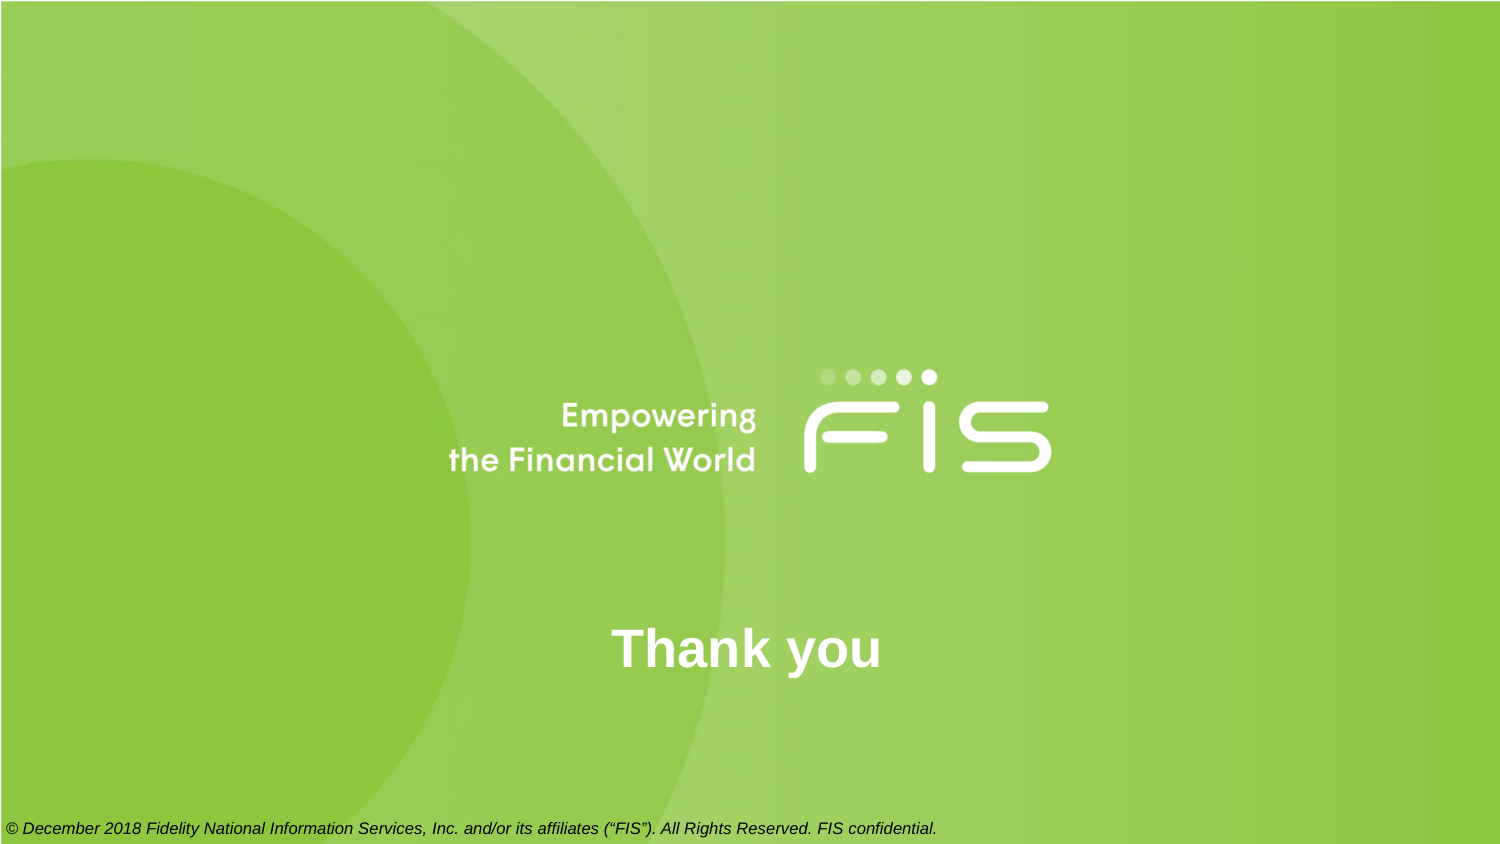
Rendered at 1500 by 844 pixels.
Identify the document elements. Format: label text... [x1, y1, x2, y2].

title Thank you [611, 625, 1500, 732]
picture [2, 2, 1499, 844]
